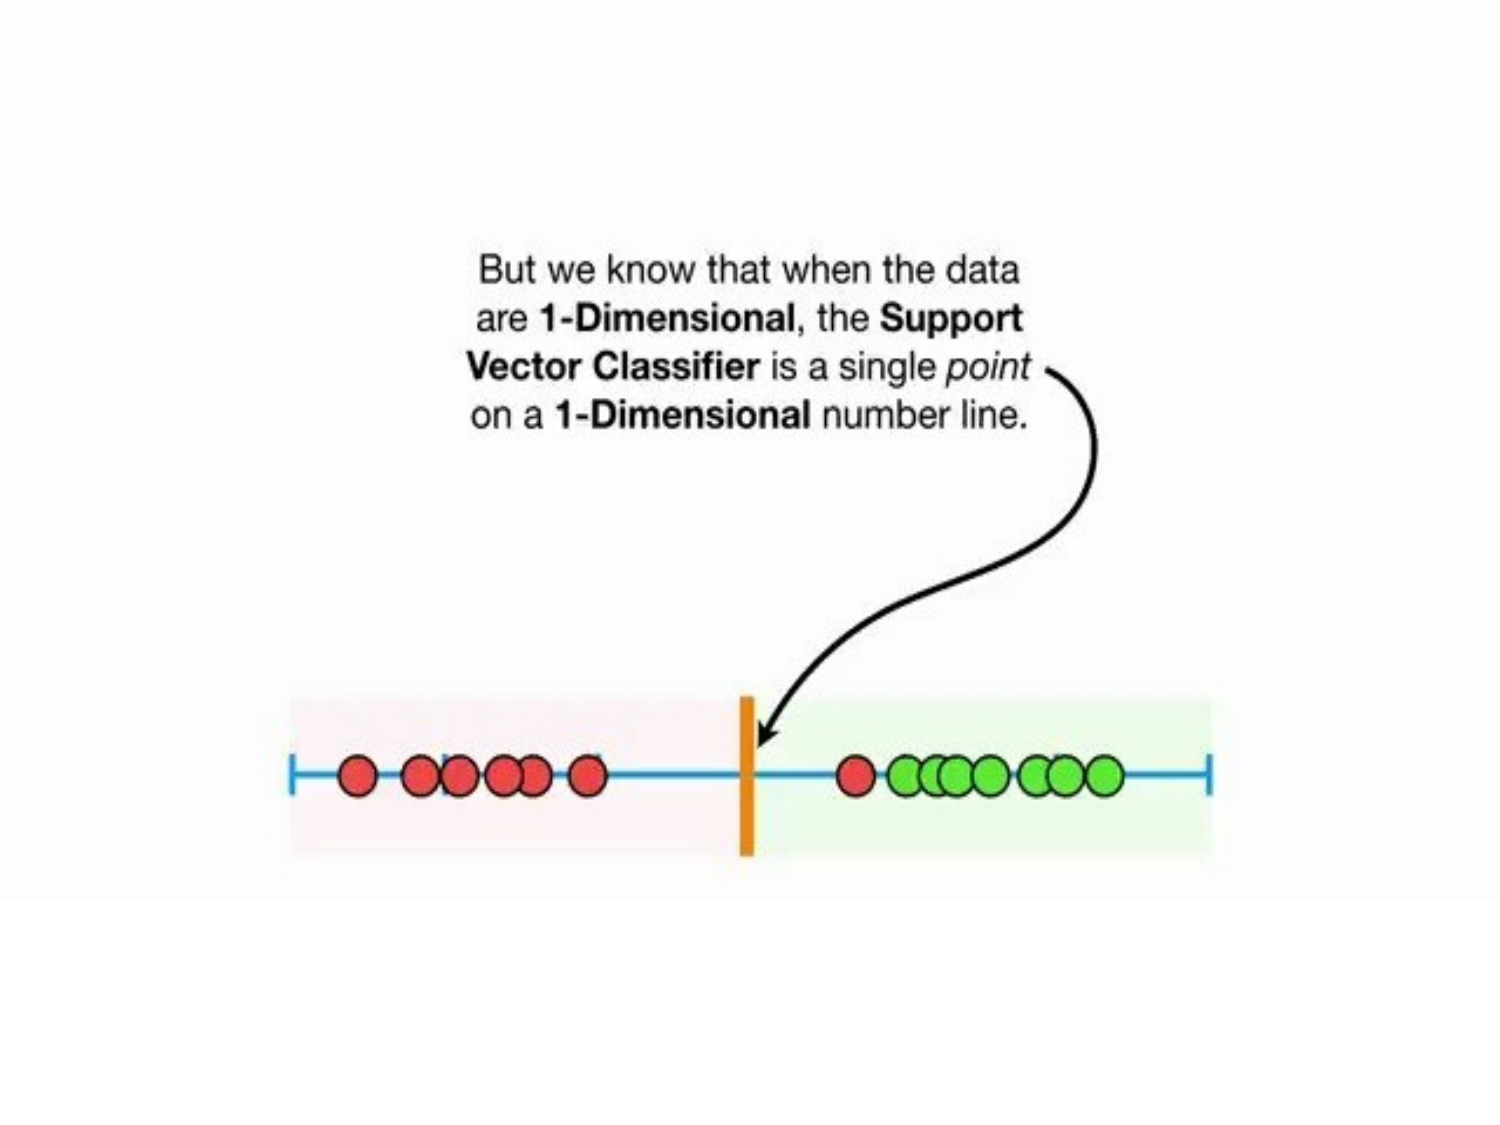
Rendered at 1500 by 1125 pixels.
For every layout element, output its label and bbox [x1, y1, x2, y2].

picture [0, 0, 1500, 901]
